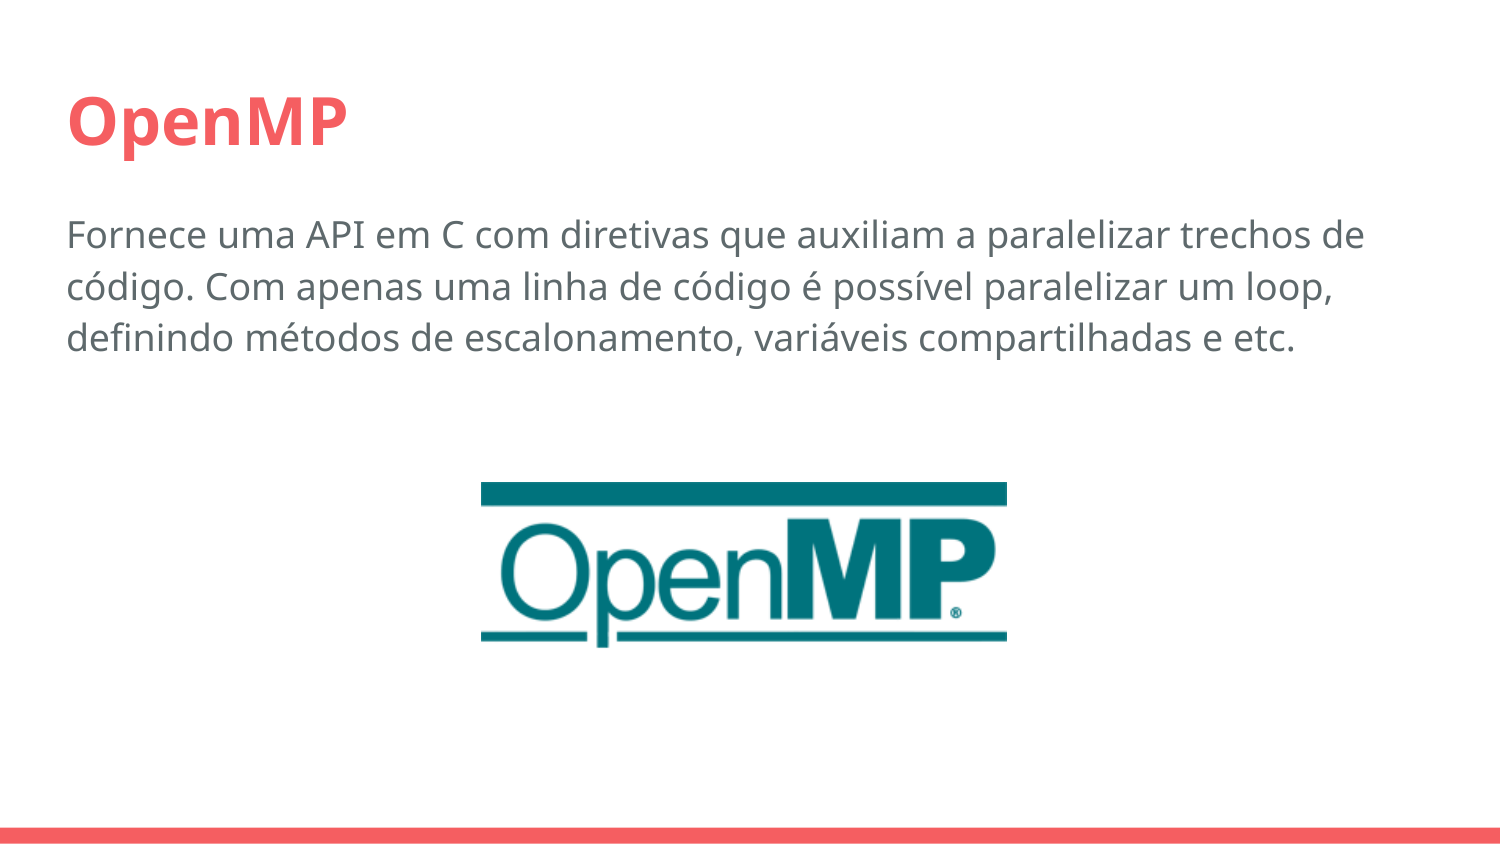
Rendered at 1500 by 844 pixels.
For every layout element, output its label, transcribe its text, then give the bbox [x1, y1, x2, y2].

title OpenMP [51, 64, 1449, 167]
picture [481, 481, 1007, 670]
list Fornece uma API em C com diretivas que auxiliam a paralelizar trechos de código. Com apenas uma linha de código é possível paralelizar um loop, definindo métodos de escalonamento, variáveis compartilhadas e etc. [51, 189, 1449, 750]
